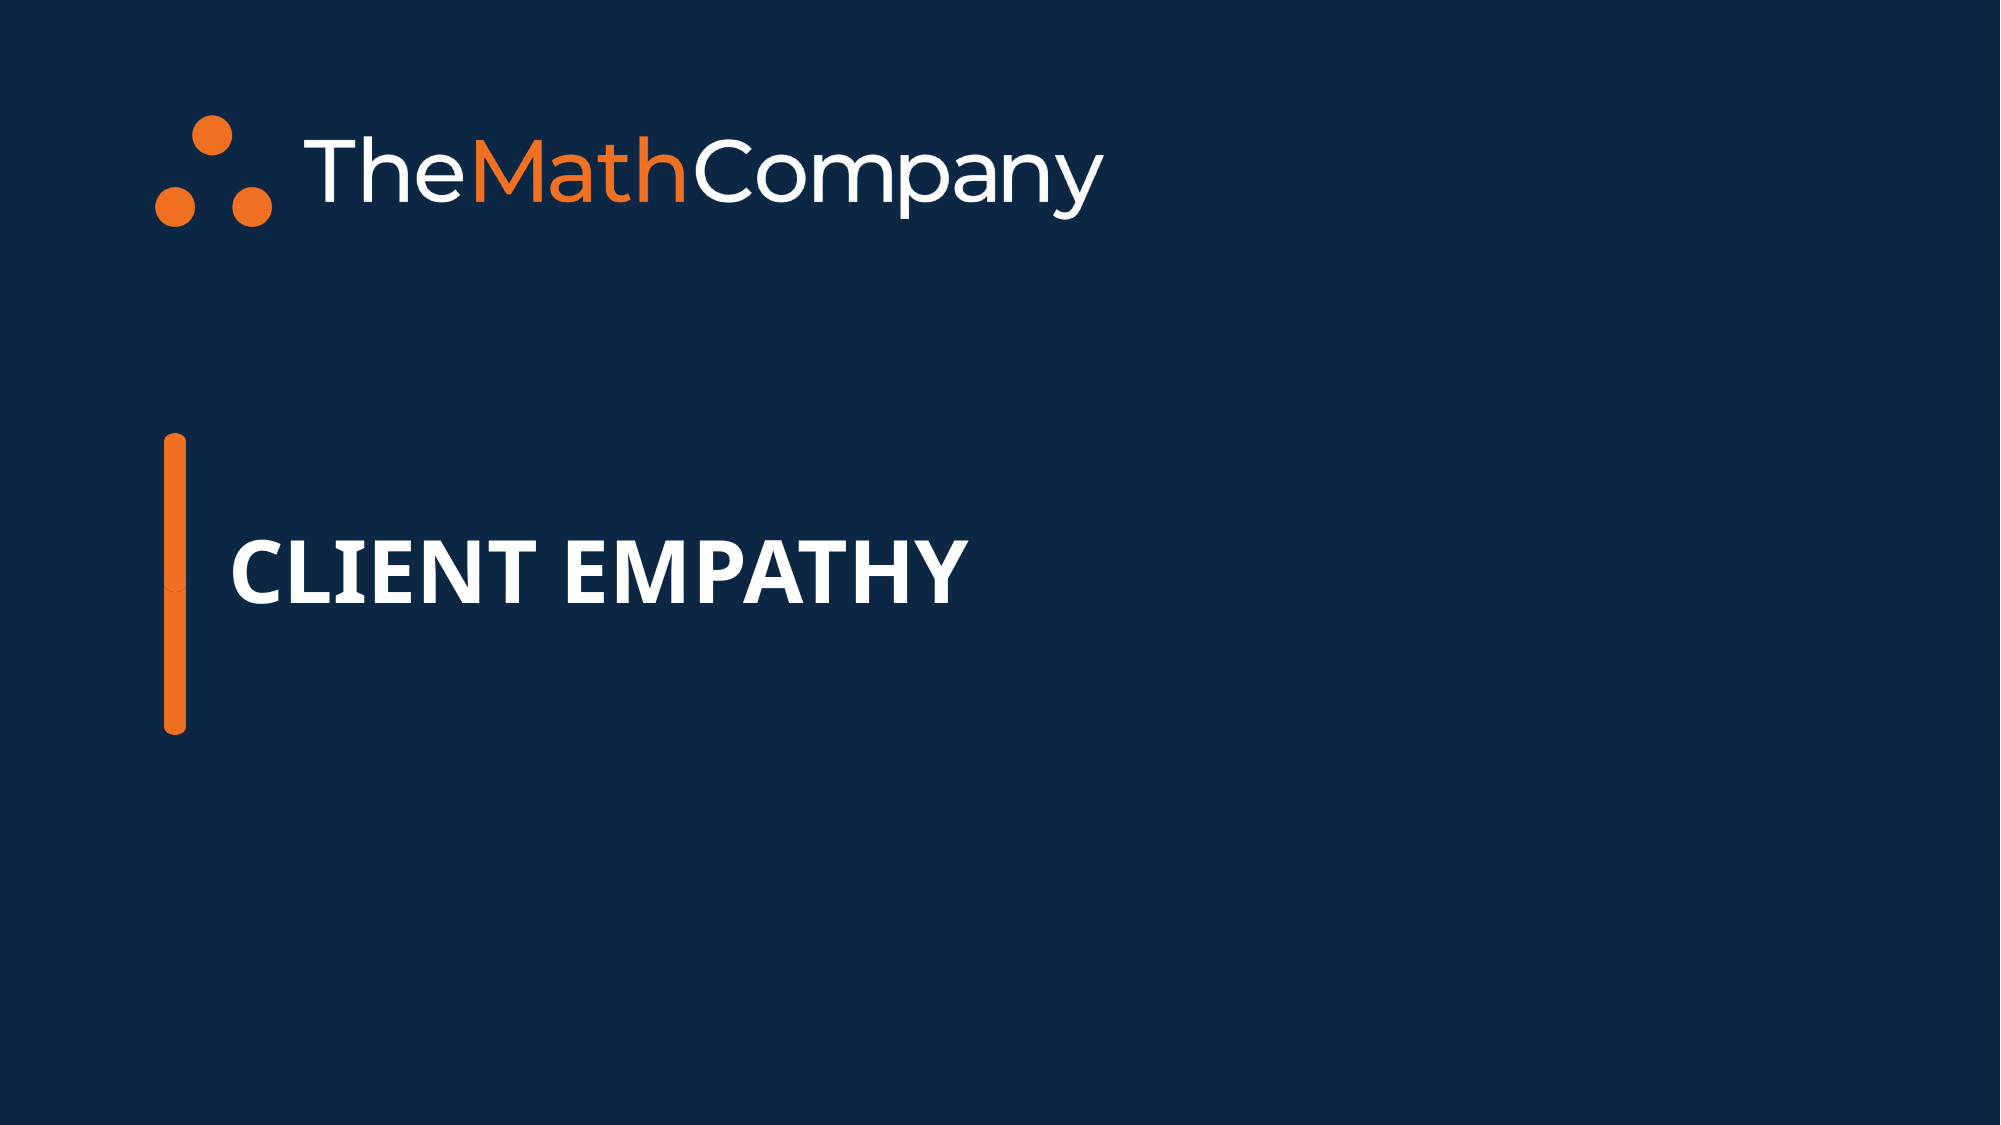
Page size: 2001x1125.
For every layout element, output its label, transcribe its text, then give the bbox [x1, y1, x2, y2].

title Client empathy [213, 520, 1895, 736]
picture [0, 0, 2000, 1125]
